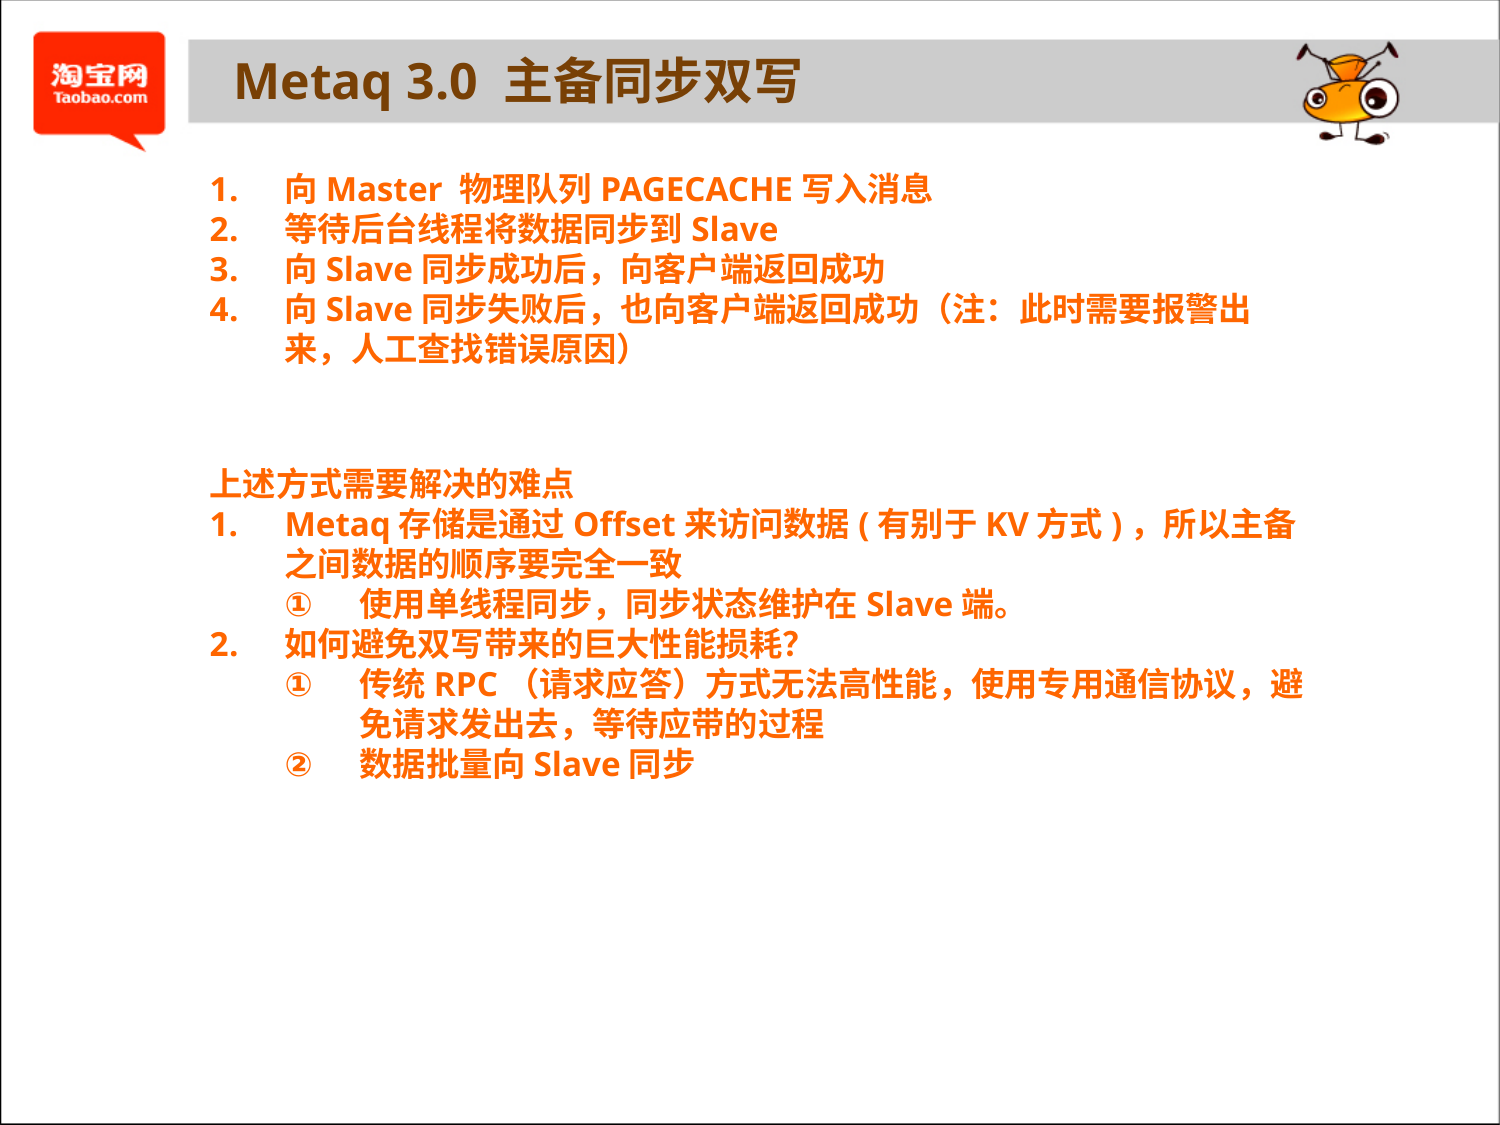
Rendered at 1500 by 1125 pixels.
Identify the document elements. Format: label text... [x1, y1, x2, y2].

picture [0, 0, 1500, 1125]
text_box Metaq 3.0 主备同步双写 [218, 42, 819, 118]
text_box 向Master 物理队列PAGECACHE写入消息 等待后台线程将数据同步到Slave 向Slave同步成功后，向客户端返回成功 向Slave同步失败后，也向客户端返回成功（注：此时需要报警出来，人工查找错误原因） [194, 160, 1329, 376]
text_box 上述方式需要解决的难点 Metaq存储是通过Offset来访问数据(有别于KV方式)，所以主备之间数据的顺序要完全一致 使用单线程同步，同步状态维护在Slave端。 如何避免双写带来的巨大性能损耗？ 传统RPC（请求应答）方式无法高性能，使用专用通信协议，避免请求发出去，等待应带的过程 数据批量向Slave同步 [194, 456, 1329, 871]
